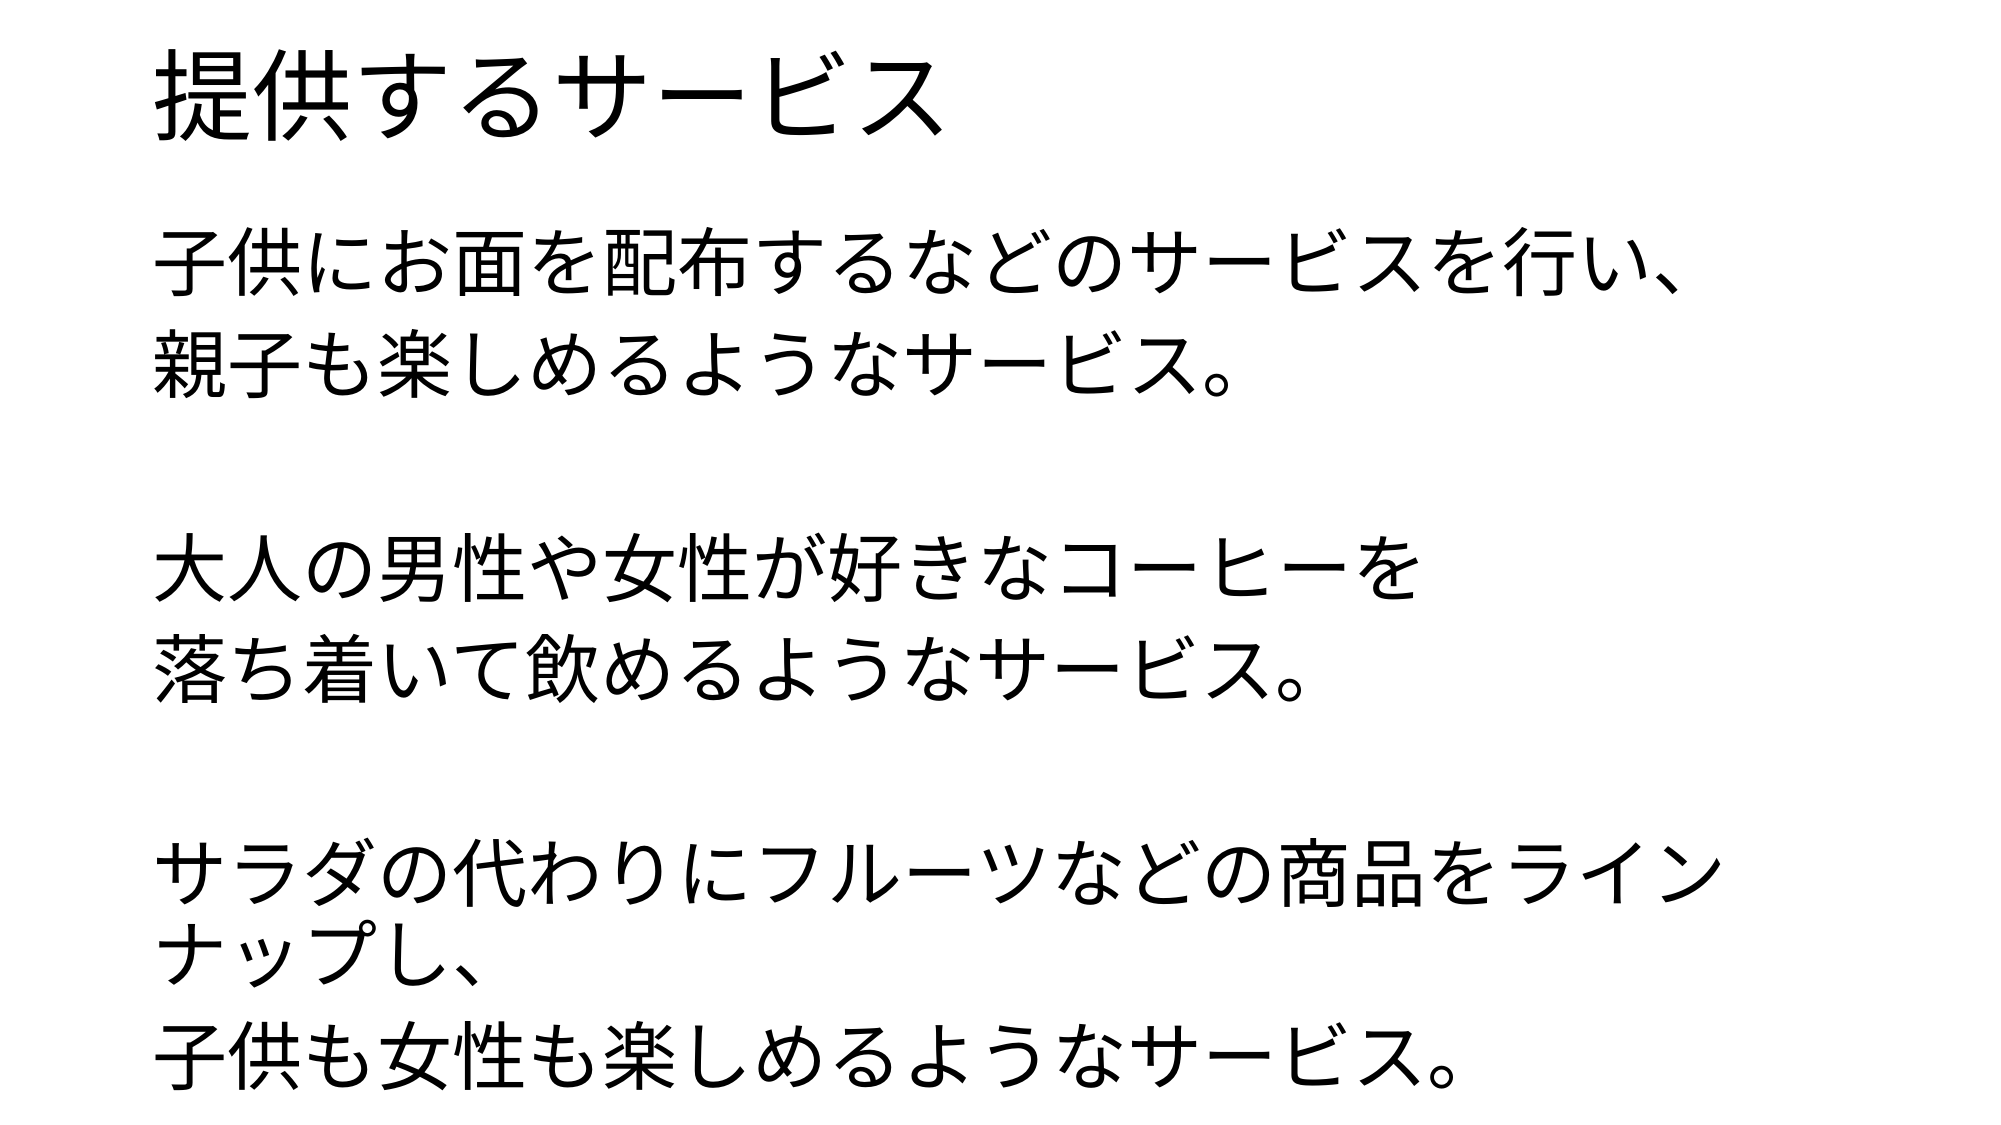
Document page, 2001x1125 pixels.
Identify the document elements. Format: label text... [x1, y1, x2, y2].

title 提供するサービス [137, 22, 1863, 181]
list 子供にお面を配布するなどのサービスを行い、 親子も楽しめるようなサービス。 大人の男性や女性が好きなコーヒーを 落ち着いて飲めるようなサービス。 サラダの代わりにフルーツなどの商品をラインナップし、 子供も女性も楽しめるようなサービス。 [137, 218, 1863, 1014]
